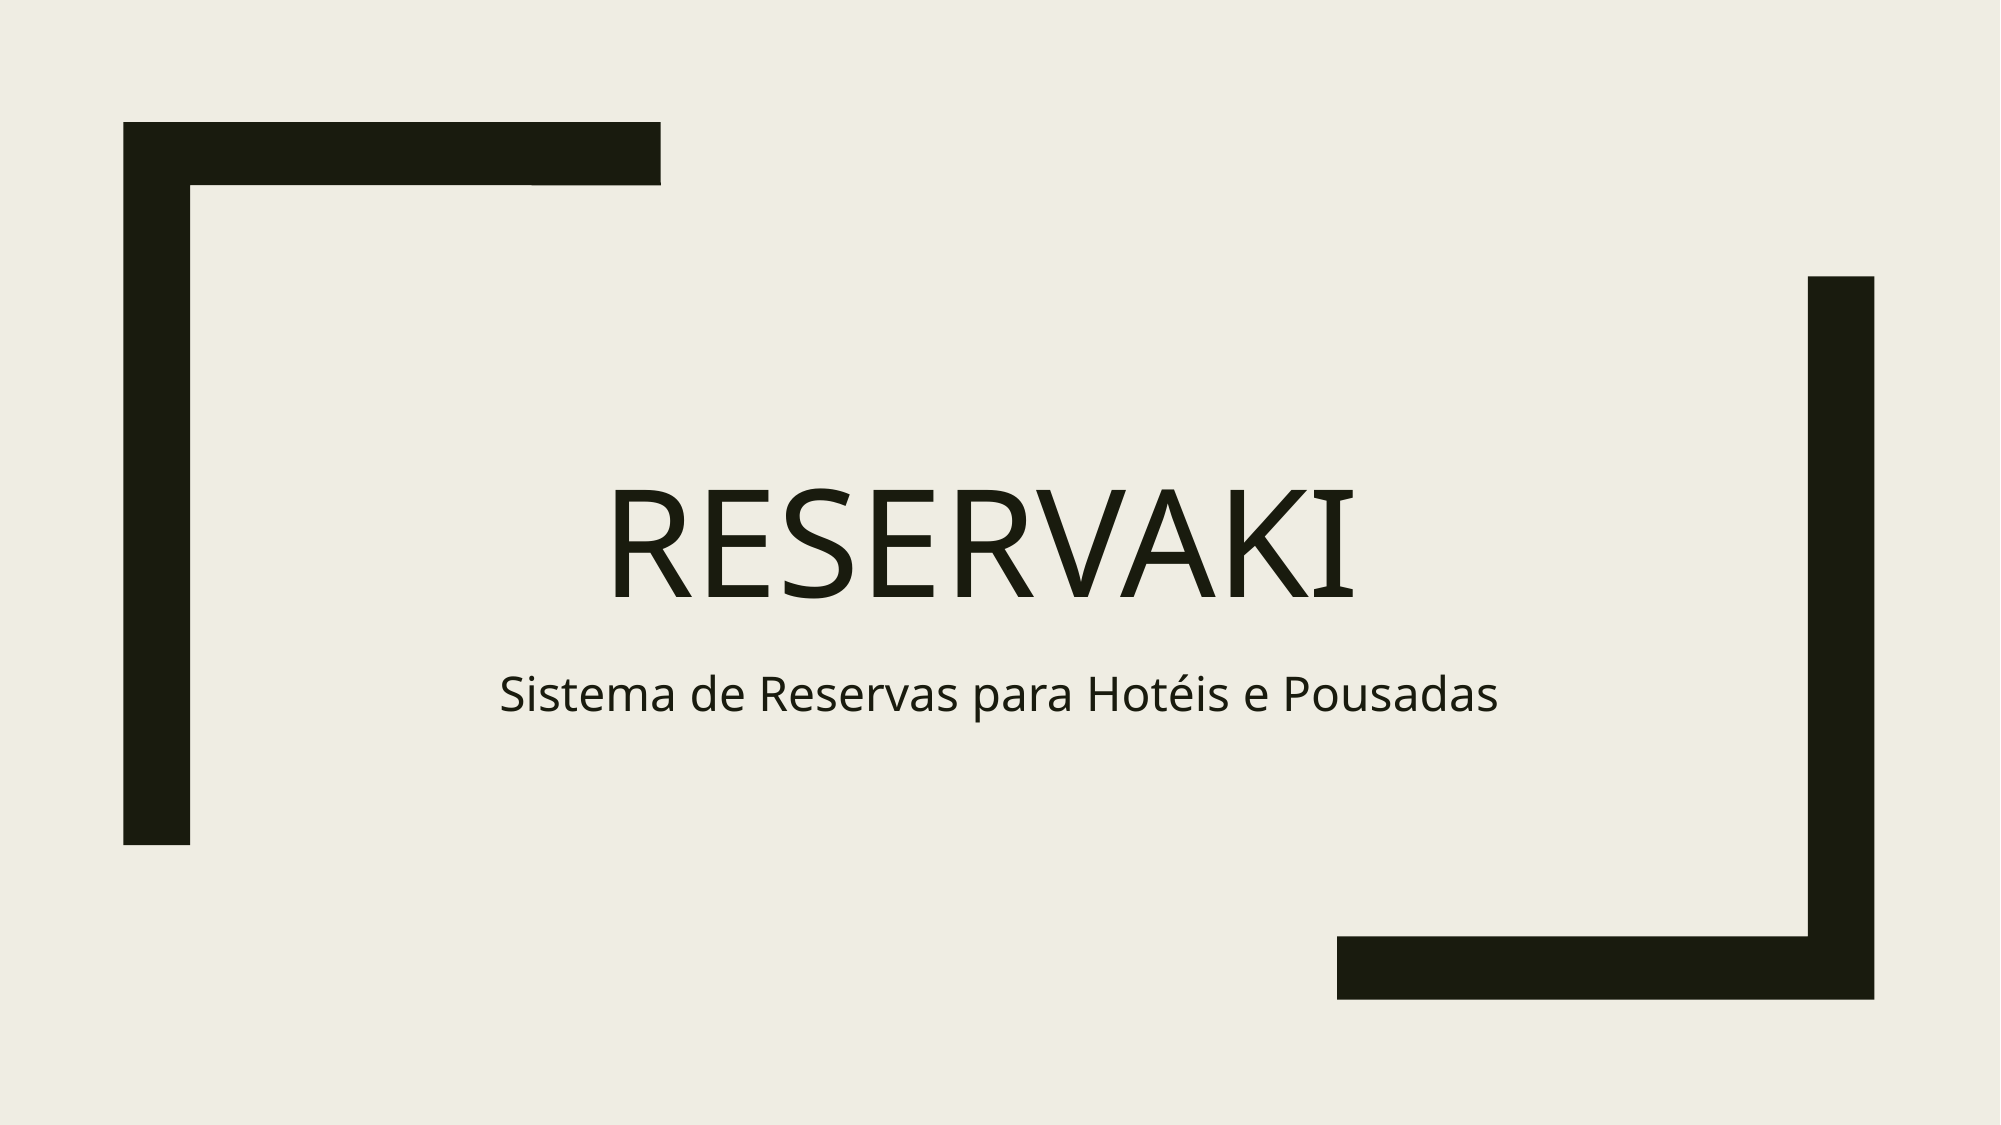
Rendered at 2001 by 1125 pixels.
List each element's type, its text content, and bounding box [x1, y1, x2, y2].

title Reservaki [314, 293, 1686, 638]
subtitle Sistema de Reservas para Hotéis e Pousadas [439, 649, 1561, 828]
